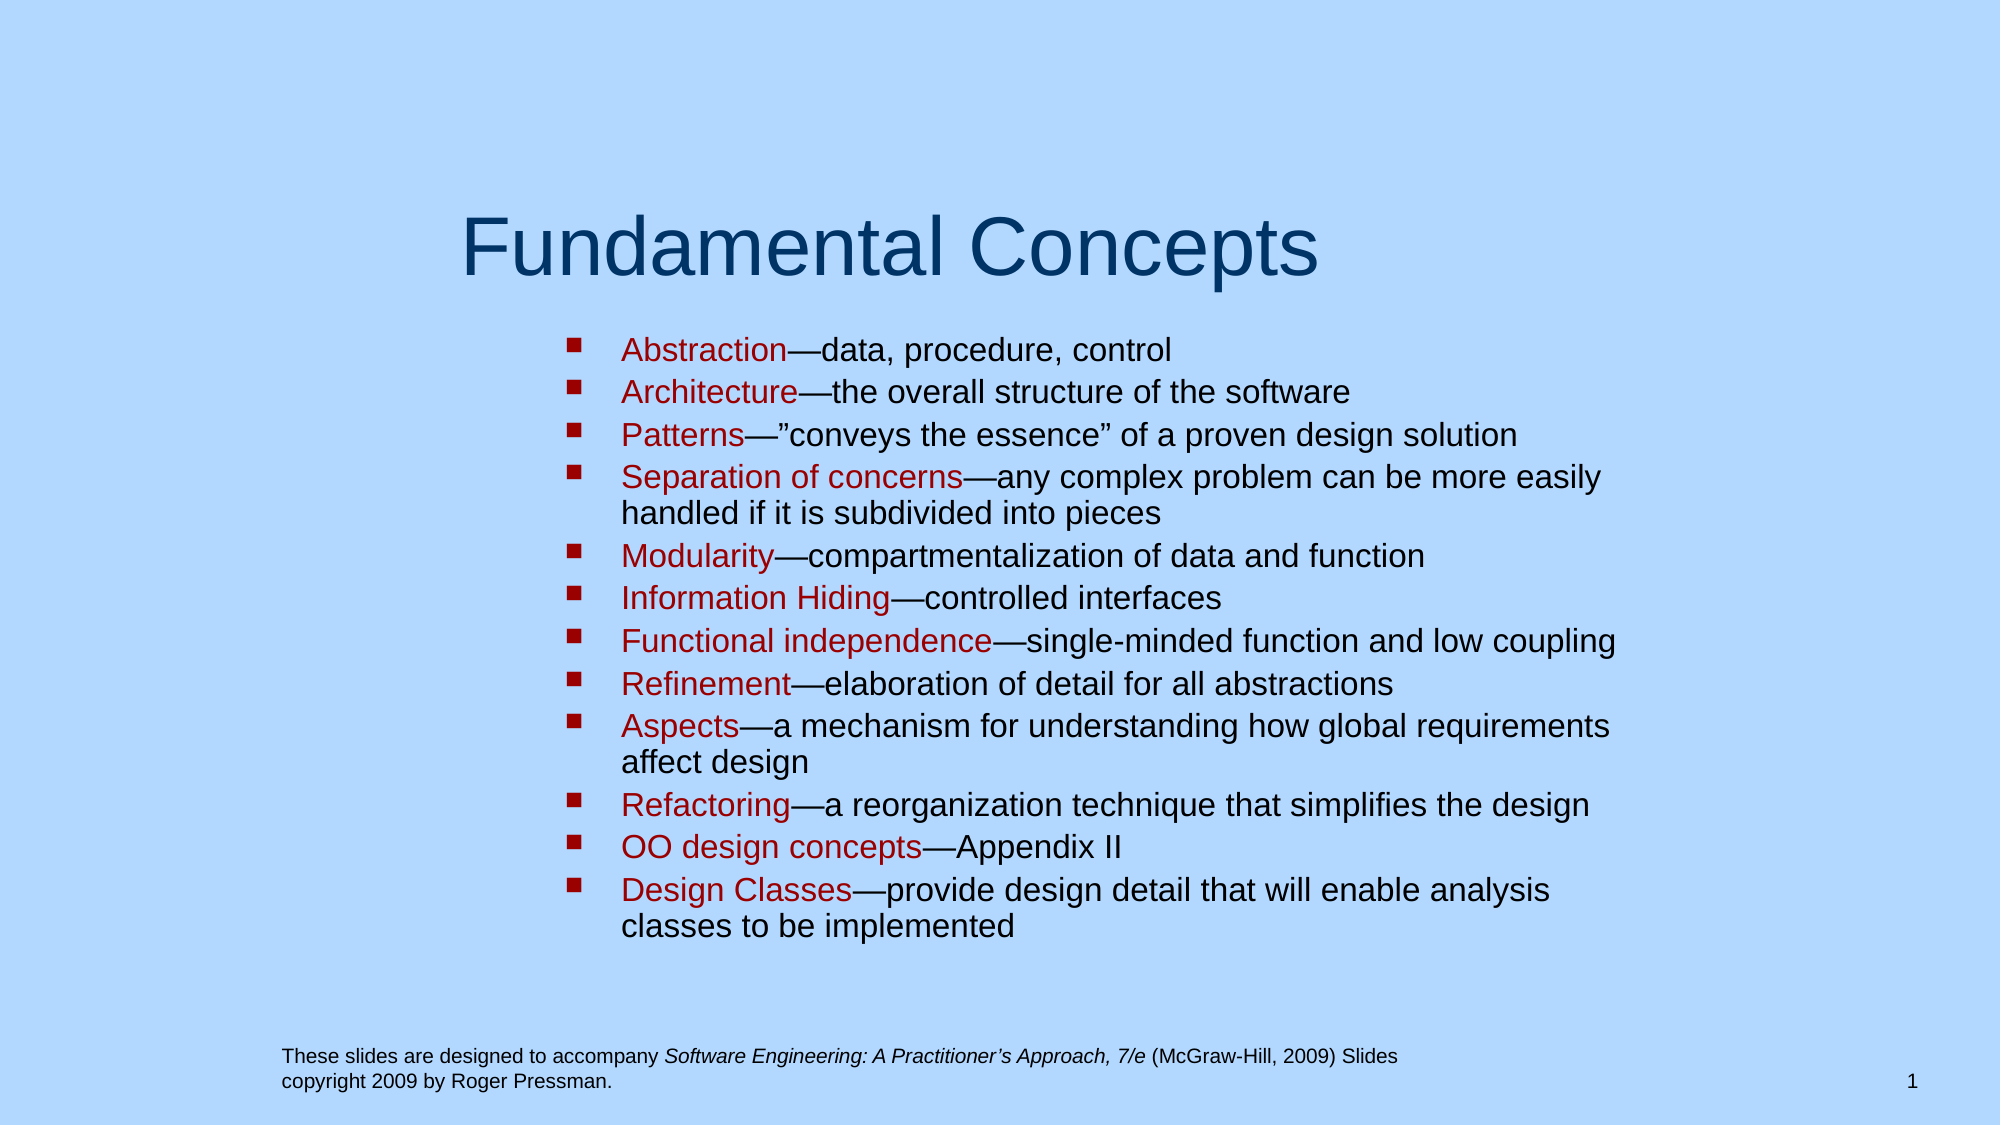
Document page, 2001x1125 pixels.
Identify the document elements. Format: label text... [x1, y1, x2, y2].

footer These slides are designed to accompany Software Engineering: A Practitioner’s Approach, 7/e (McGraw-Hill, 2009) Slides copyright 2009 by Roger Pressman. [266, 1025, 1467, 1100]
title Fundamental Concepts [450, 187, 1333, 384]
slide_number 1 [1650, 1025, 1934, 1100]
list Abstraction—data, procedure, control Architecture—the overall structure of the software Patterns—”conveys the essence” of a proven design solution Separation of concerns—any complex problem can be more easily handled if it is subdivided into pieces Modularity—compartmentalization of data and function Information Hiding—controlled interfaces Functional independence—single-minded function and low coupling Refinement—elaboration of detail for all abstractions Aspects—a mechanism for understanding how global requirements affect design Refactoring—a reorganization technique that simplifies the design OO design concepts—Appendix II Design Classes—provide design detail that will enable analysis classes to be implemented [549, 324, 1675, 888]
